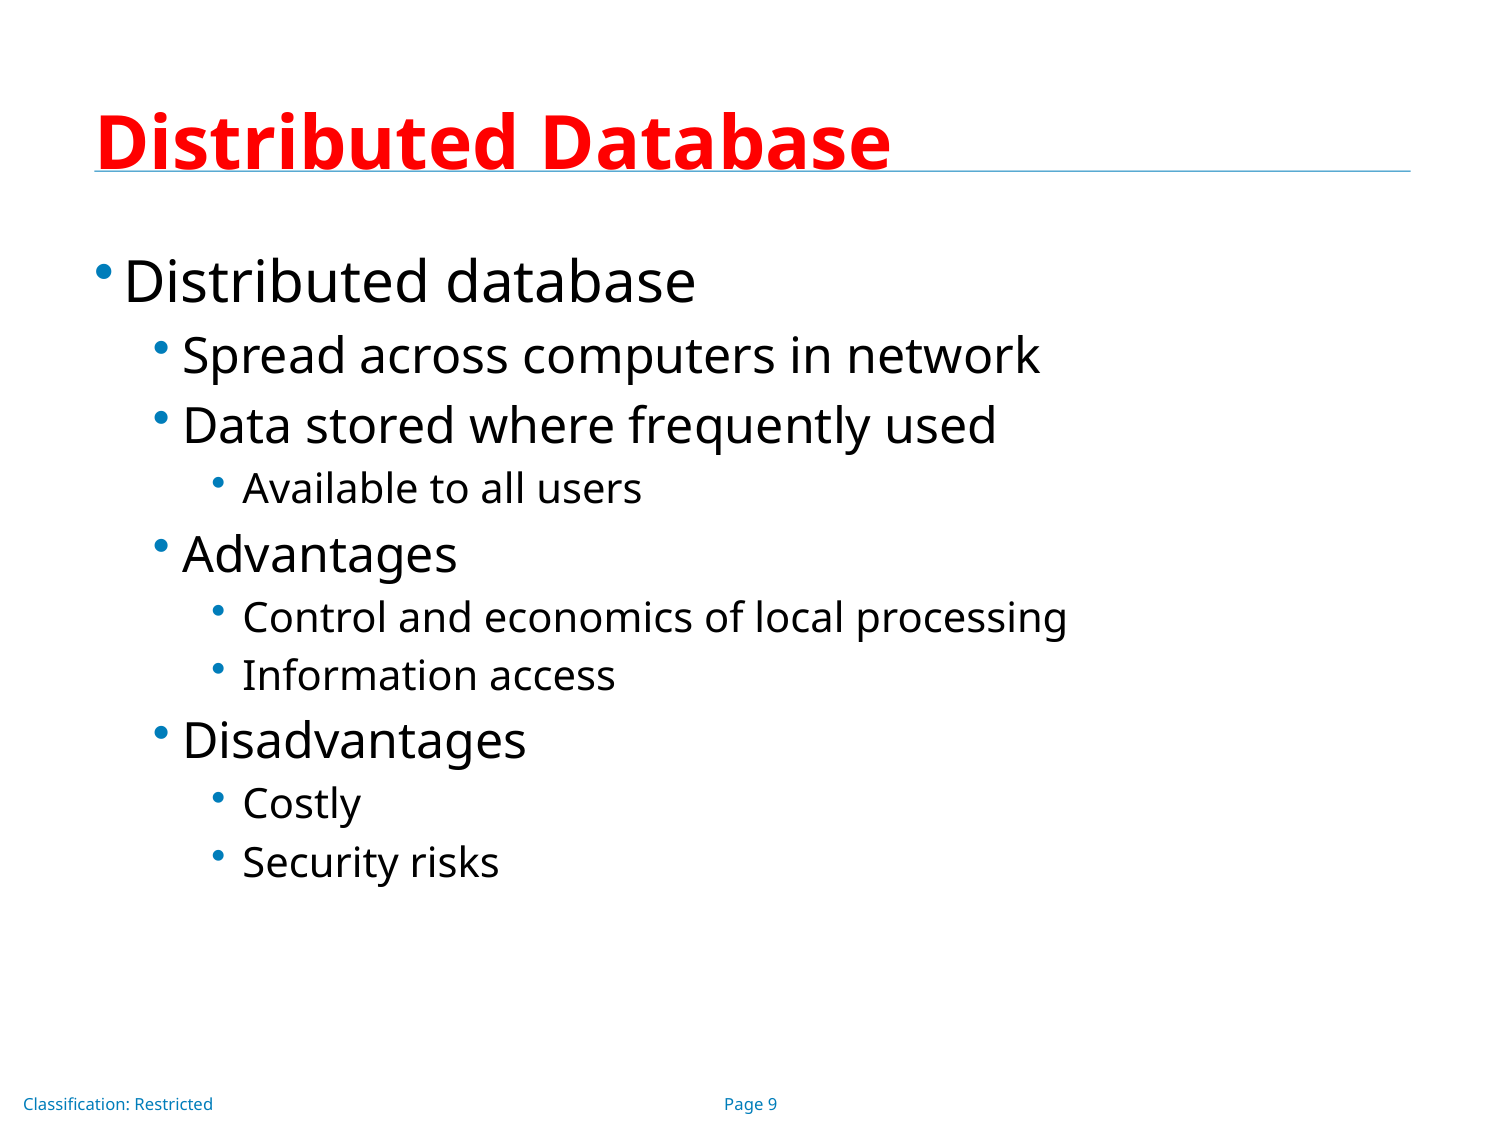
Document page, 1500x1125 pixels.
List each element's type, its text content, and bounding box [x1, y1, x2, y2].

list Distributed database Spread across computers in network Data stored where frequently used Available to all users Advantages Control and economics of local processing Information access Disadvantages Costly Security risks [93, 243, 1411, 835]
title Distributed Database [93, 93, 1411, 172]
